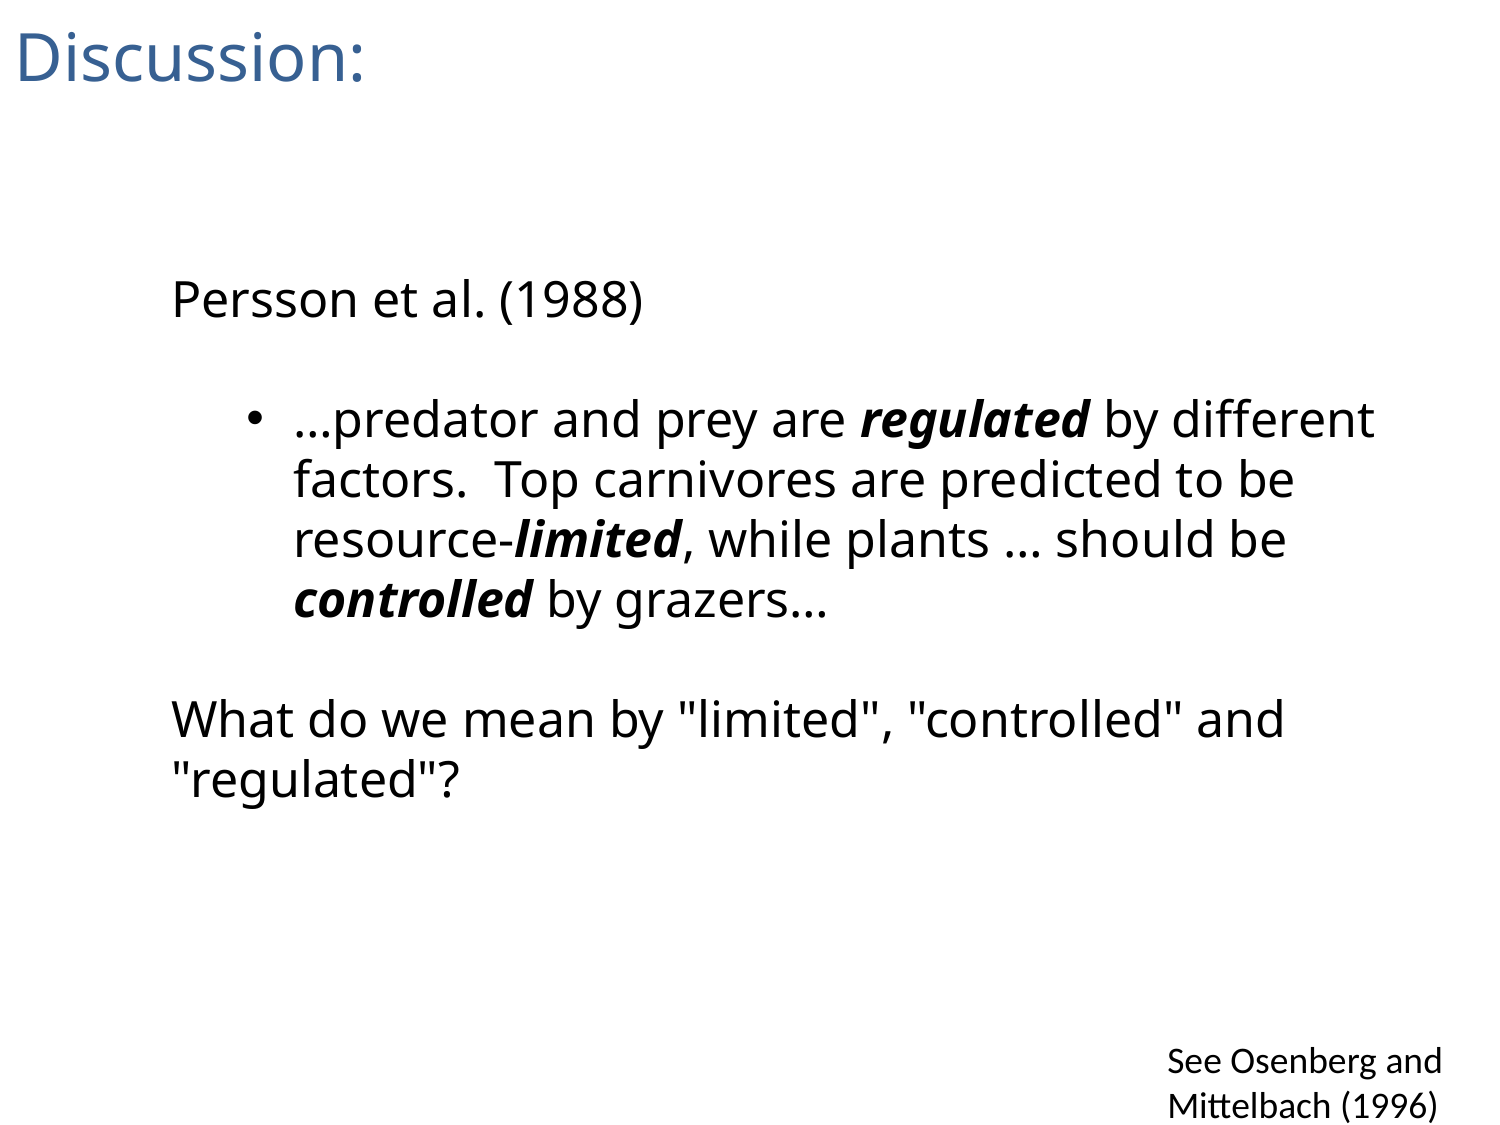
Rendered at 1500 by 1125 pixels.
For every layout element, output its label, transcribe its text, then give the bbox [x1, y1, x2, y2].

text_box Persson et al. (1988) …predator and prey are regulated by different factors. Top carnivores are predicted to be resource-limited, while plants … should be controlled by grazers… What do we mean by "limited", "controlled" and "regulated"? [156, 259, 1400, 815]
text_box Discussion: [0, 7, 984, 103]
text_box See Osenberg and Mittelbach (1996) [1152, 1028, 1465, 1125]
